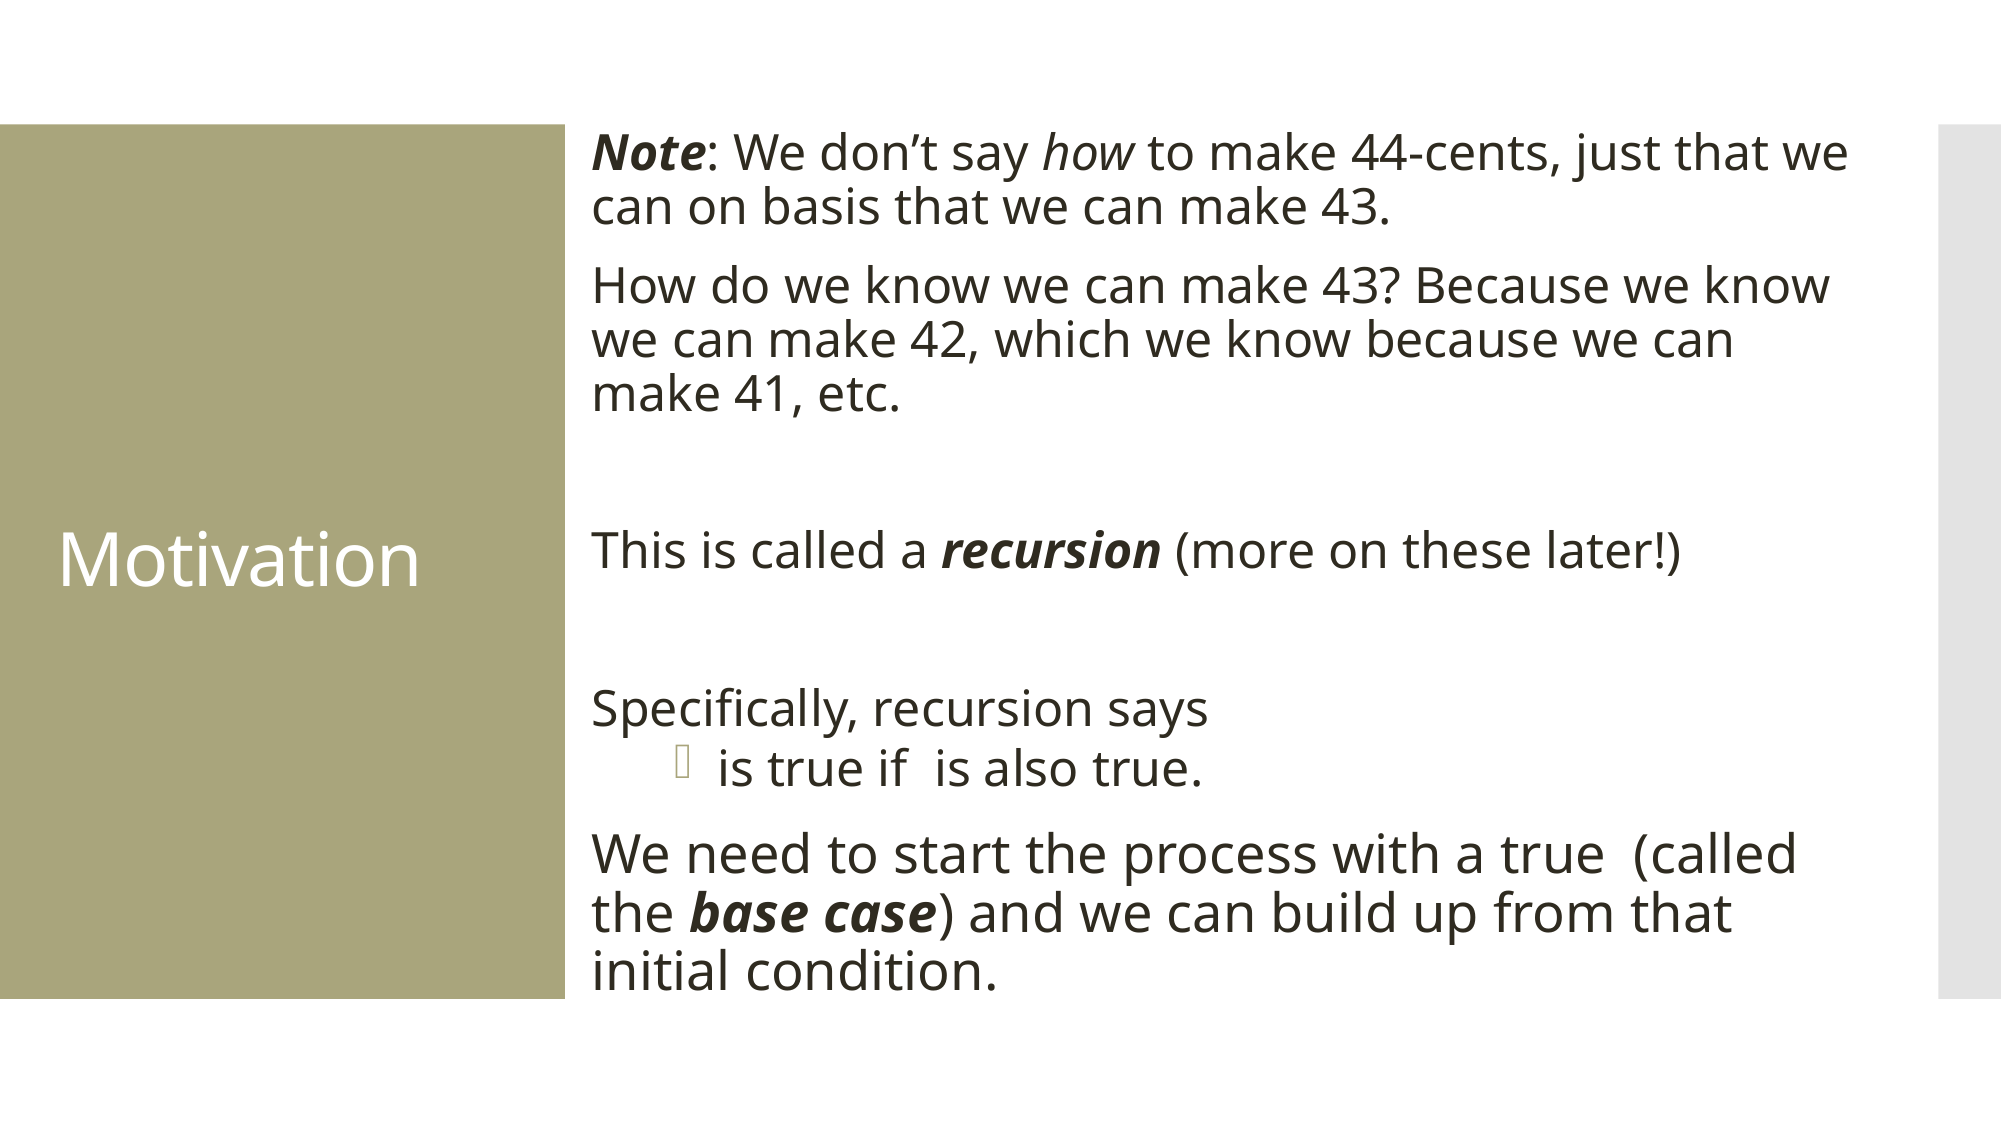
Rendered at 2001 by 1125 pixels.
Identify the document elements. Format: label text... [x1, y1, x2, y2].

title Motivation [41, 184, 525, 940]
